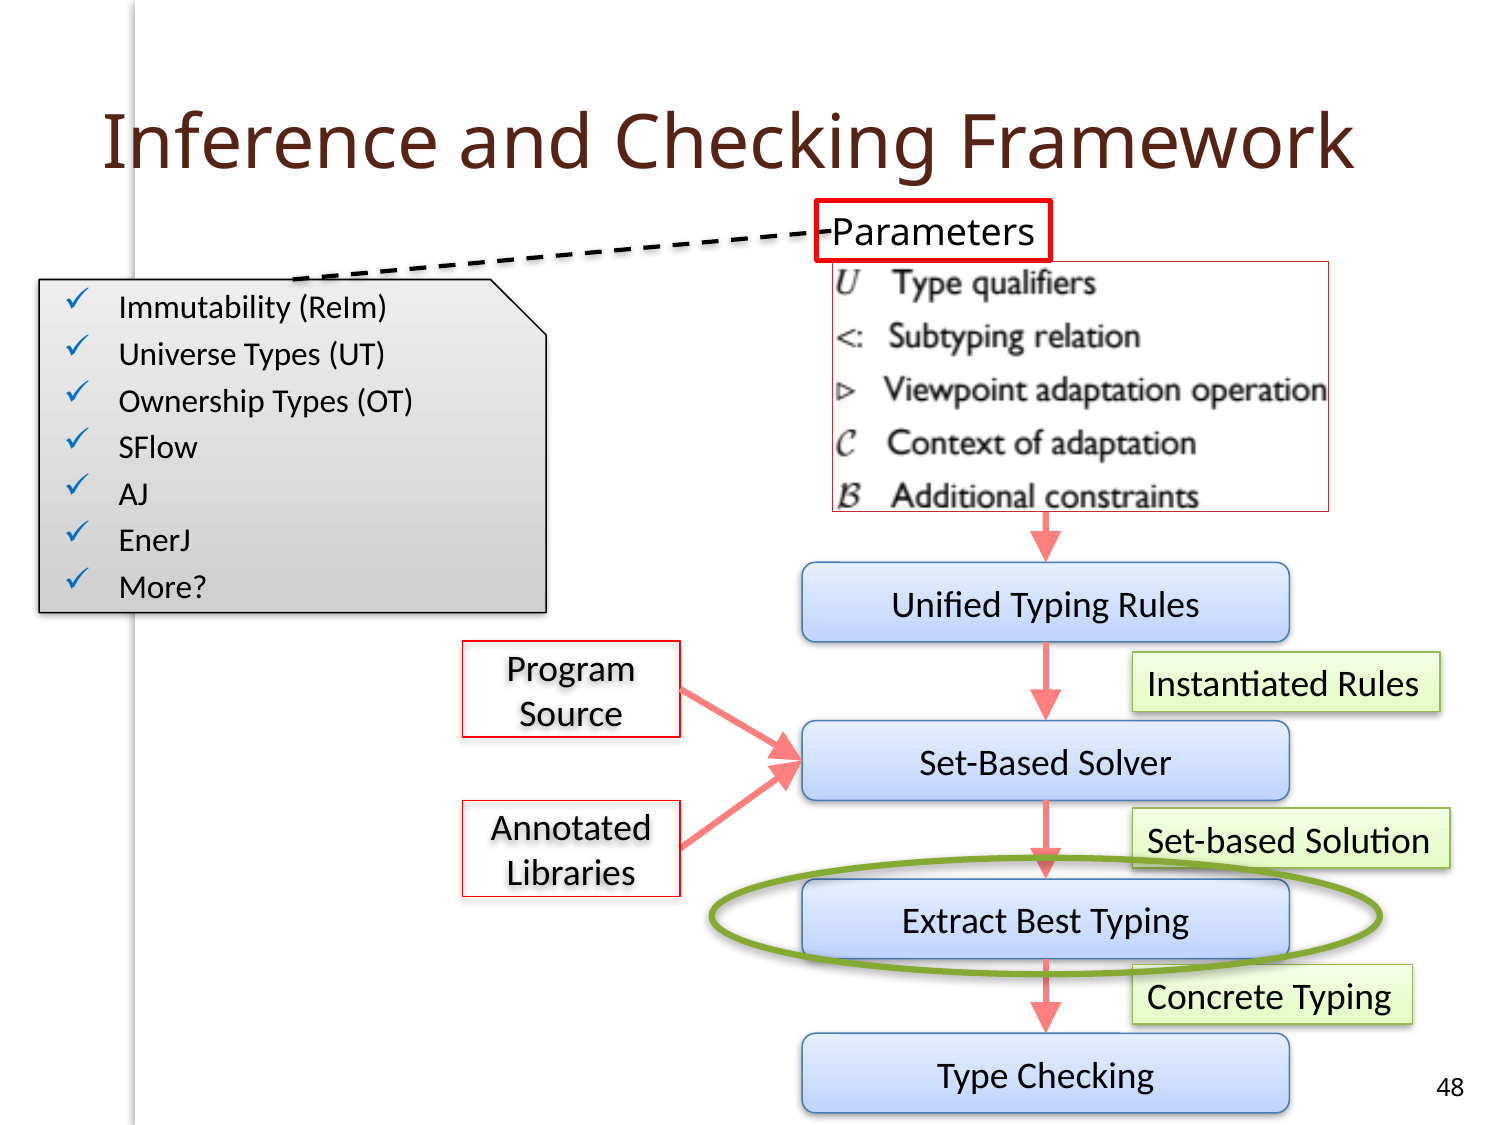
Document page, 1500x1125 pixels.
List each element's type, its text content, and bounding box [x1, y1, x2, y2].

text_box Program Source [462, 640, 681, 738]
text_box Parameters [816, 200, 1051, 258]
text_box Instantiated Rules [1132, 651, 1441, 712]
text_box Type Checking [802, 1033, 1290, 1113]
title Inference and Checking Framework [87, 45, 1418, 233]
slide_number 48 [1413, 1034, 1488, 1113]
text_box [679, 688, 803, 761]
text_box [679, 769, 803, 849]
text_box Set-based Solution [1132, 808, 1450, 868]
text_box Immutability (ReIm) Universe Types (UT) Ownership Types (OT) SFlow AJ EnerJ More? [39, 279, 547, 613]
text_box Annotated Libraries [462, 800, 681, 897]
text_box Set-Based Solver [810, 720, 1290, 801]
text_box Concrete Typing [1132, 964, 1413, 1025]
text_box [832, 260, 1329, 513]
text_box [545, 230, 832, 447]
text_box [710, 857, 1381, 975]
text_box Unified Typing Rules [802, 562, 1290, 642]
